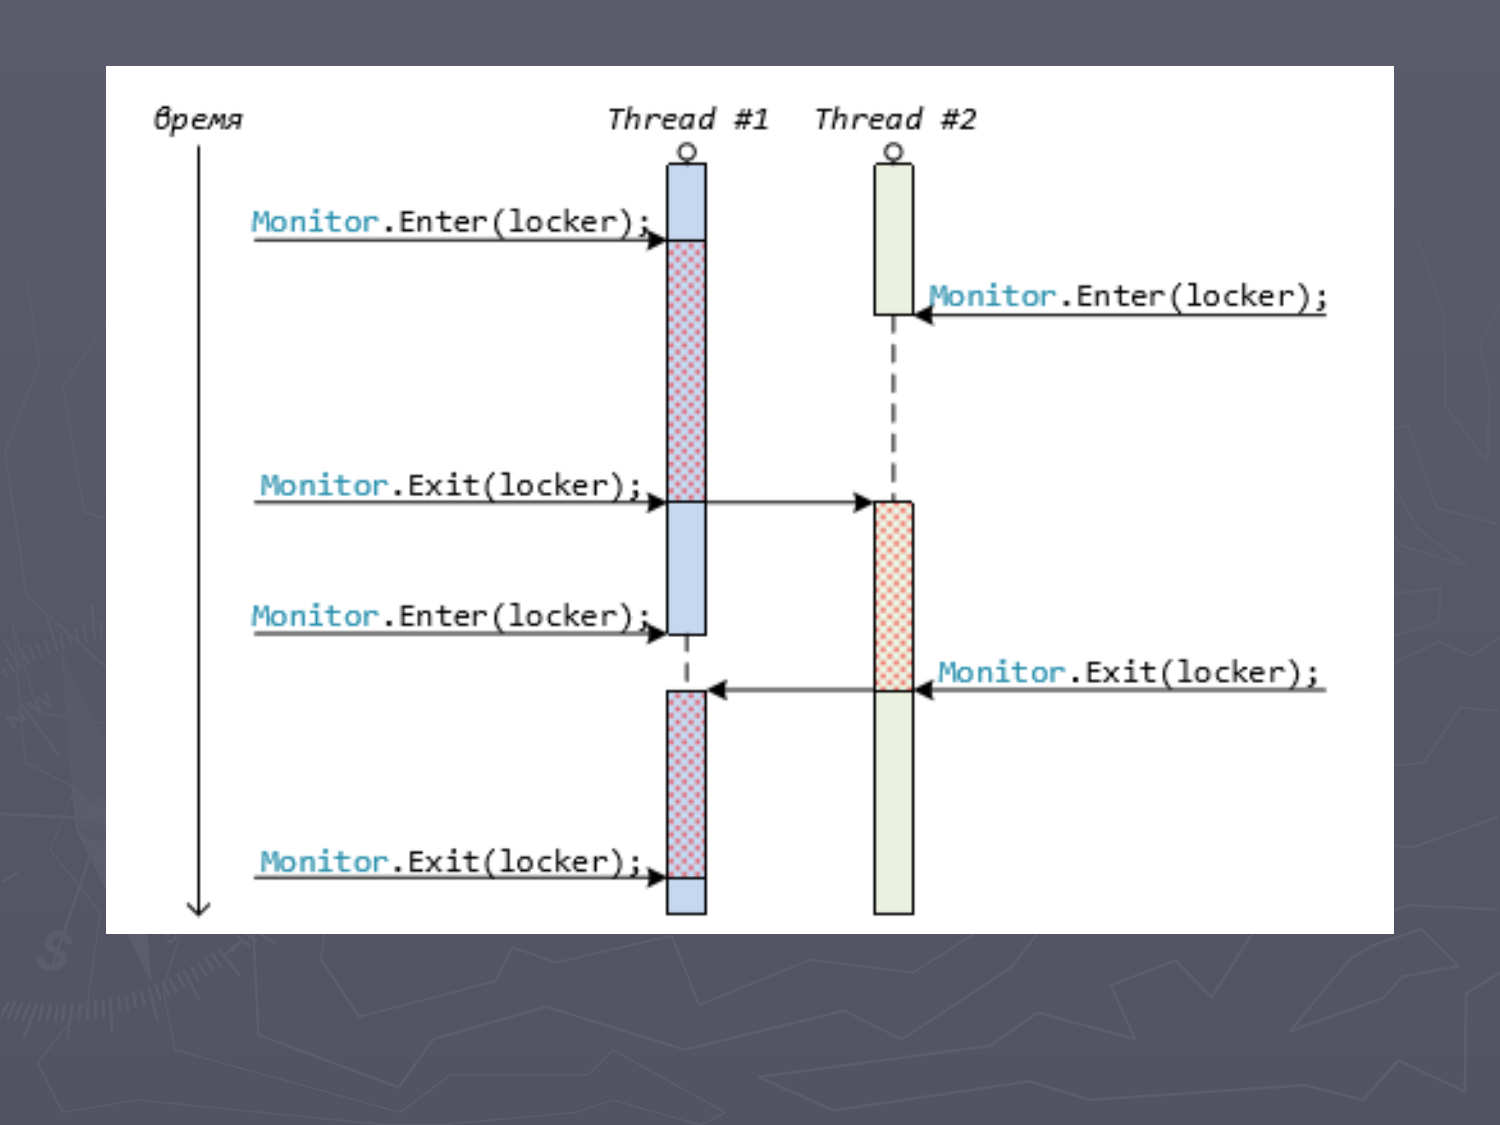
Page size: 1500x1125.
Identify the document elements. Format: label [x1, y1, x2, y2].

picture [106, 66, 1394, 934]
